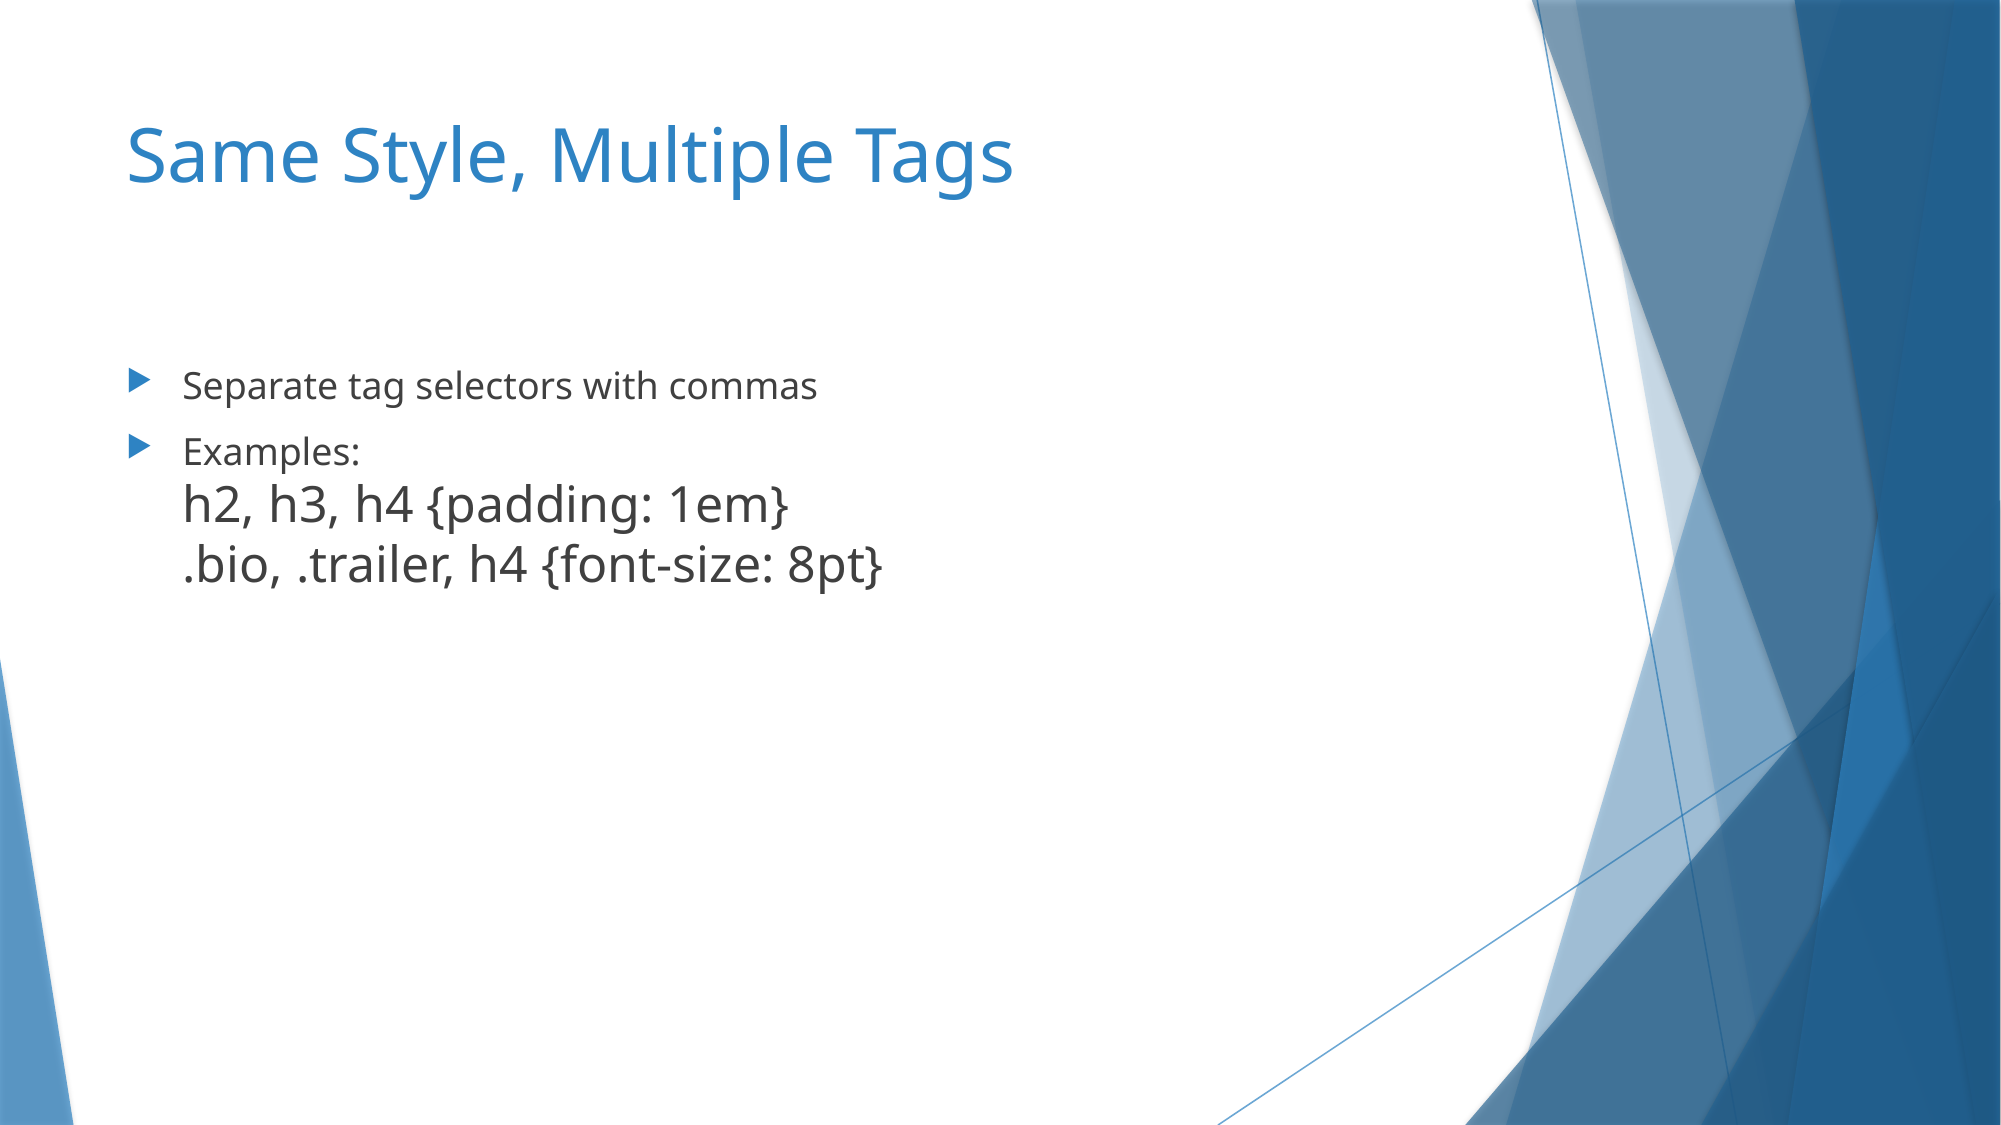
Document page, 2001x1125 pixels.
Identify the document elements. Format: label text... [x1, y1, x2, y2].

list Separate tag selectors with commas Examples: h2, h3, h4 {padding: 1em} .bio, .trailer, h4 {font-size: 8pt} [111, 354, 1522, 992]
title Same Style, Multiple Tags [111, 99, 1522, 317]
